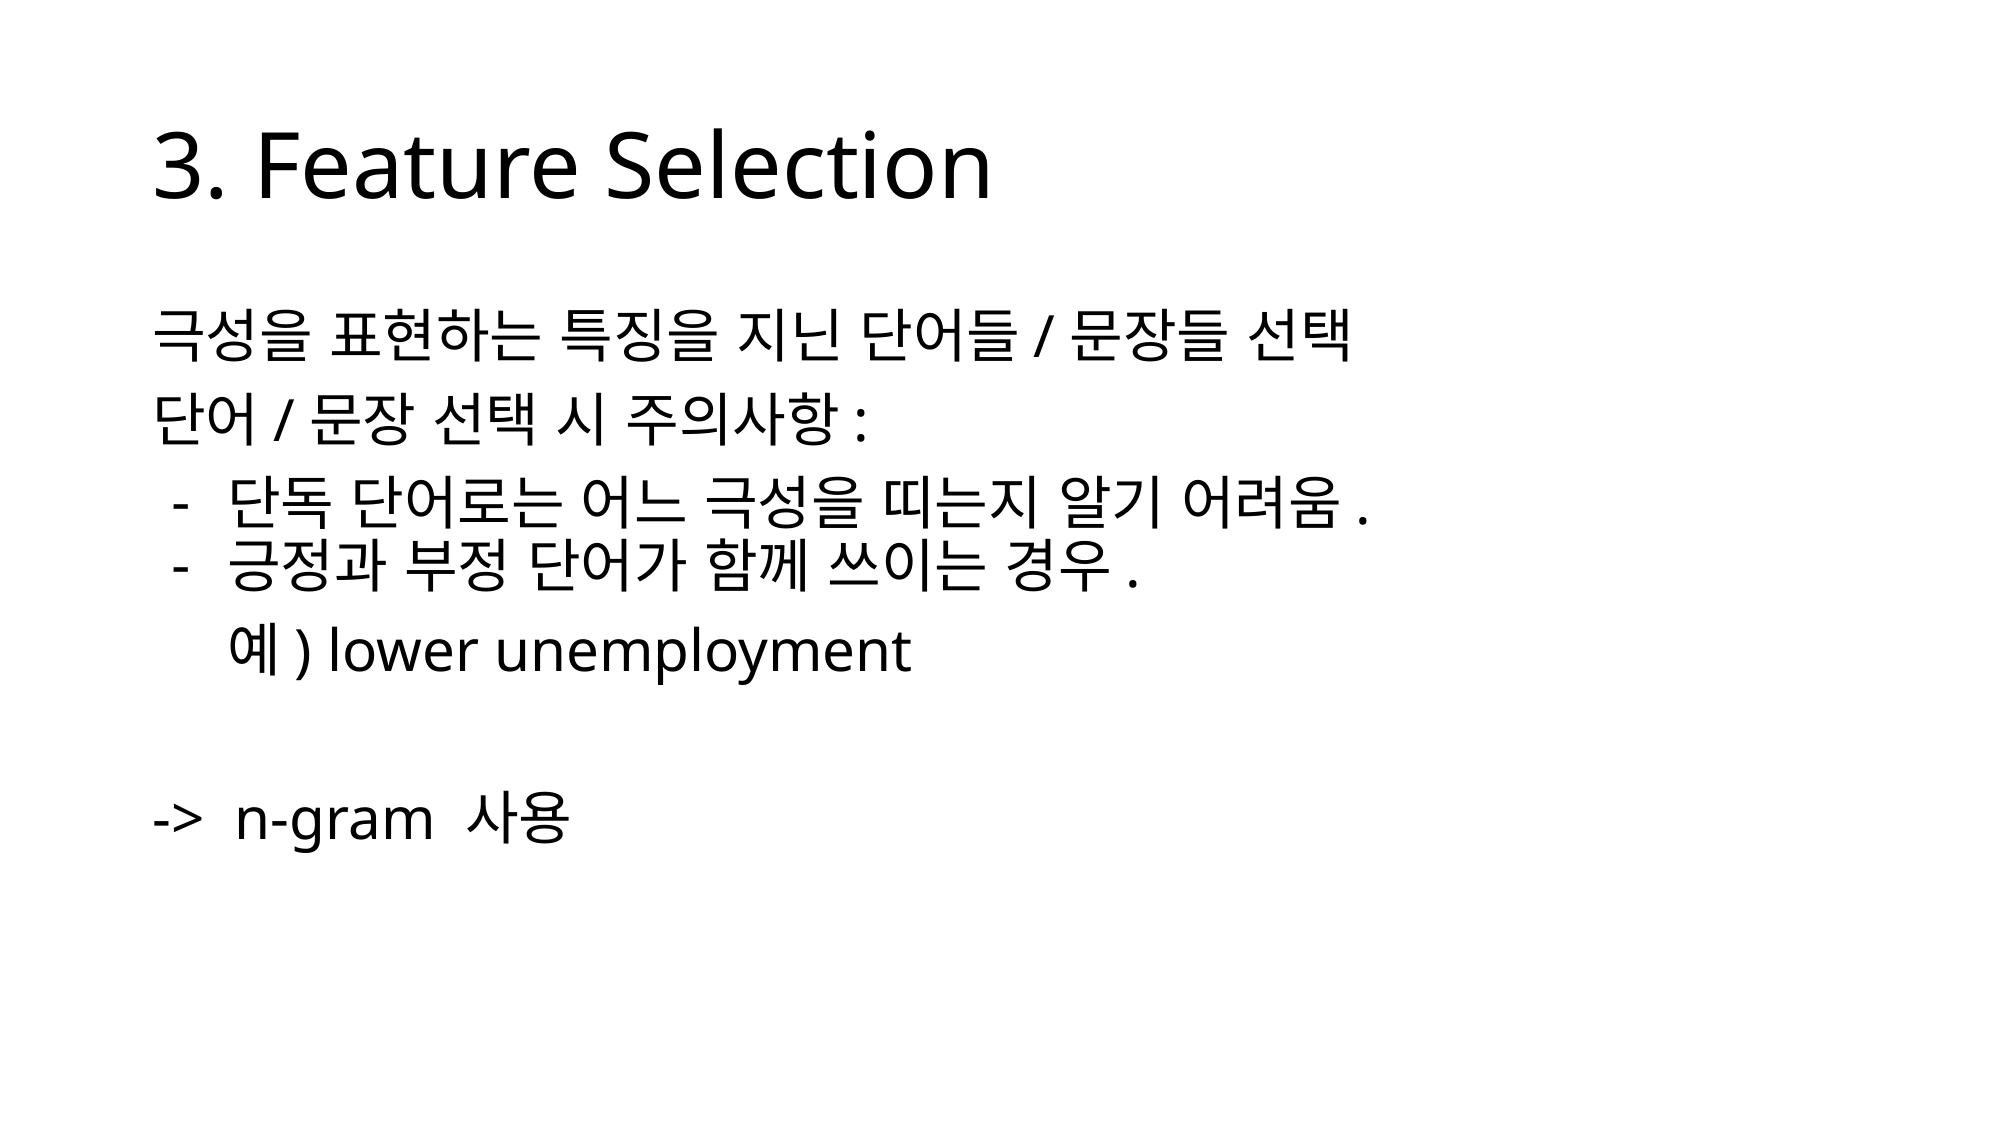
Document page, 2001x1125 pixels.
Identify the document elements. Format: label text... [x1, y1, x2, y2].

list 극성을 표현하는 특징을 지닌 단어들/문장들 선택 단어/문장 선택 시 주의사항: 단독 단어로는 어느 극성을 띠는지 알기 어려움. 긍정과 부정 단어가 함께 쓰이는 경우. 예) lower unemployment -> n-gram 사용 [137, 299, 1863, 1014]
title 3. Feature Selection [137, 59, 1863, 278]
